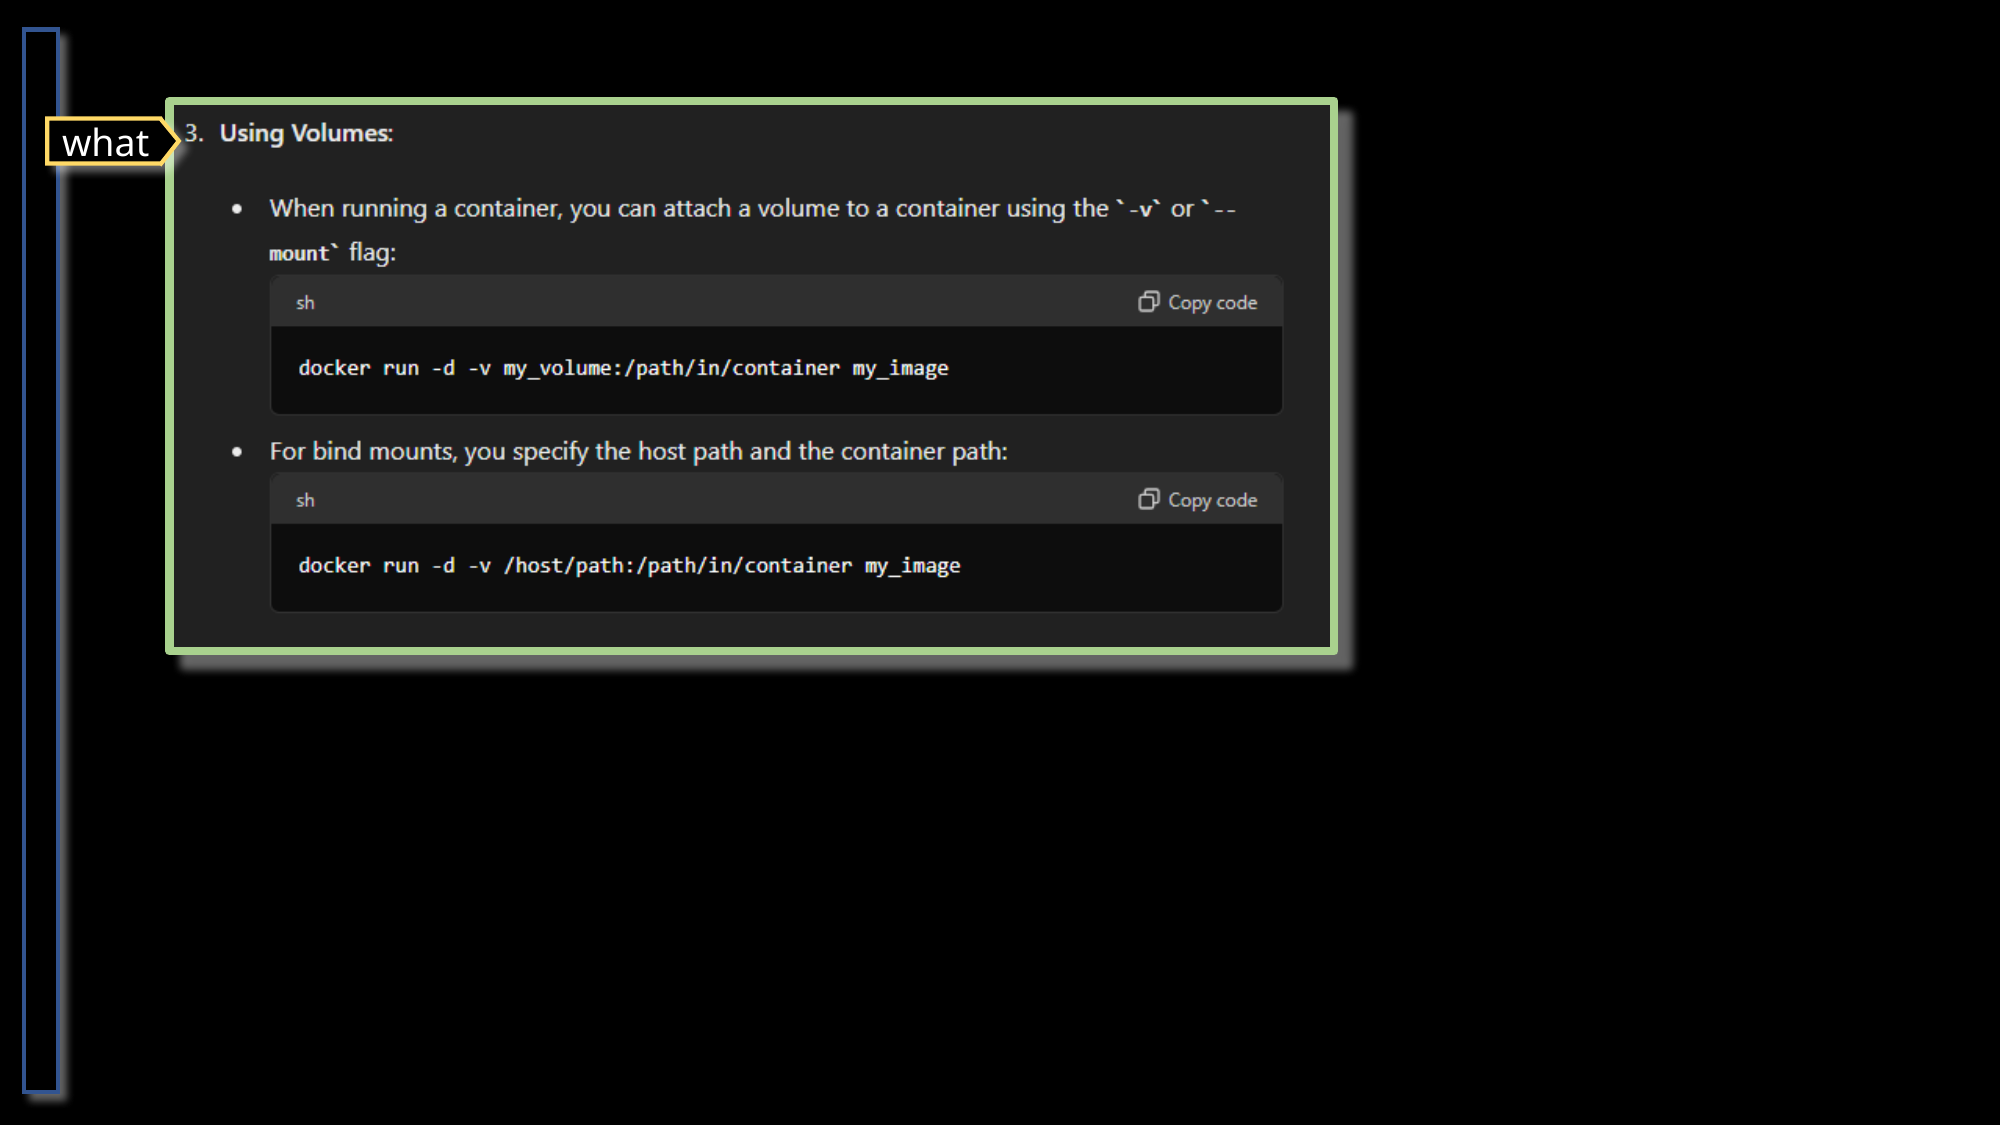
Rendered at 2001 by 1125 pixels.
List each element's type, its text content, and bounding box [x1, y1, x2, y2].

picture [173, 104, 1331, 648]
title 4. use [0, 0, 134, 149]
text_box [23, 28, 59, 1093]
text_box what [47, 118, 173, 164]
